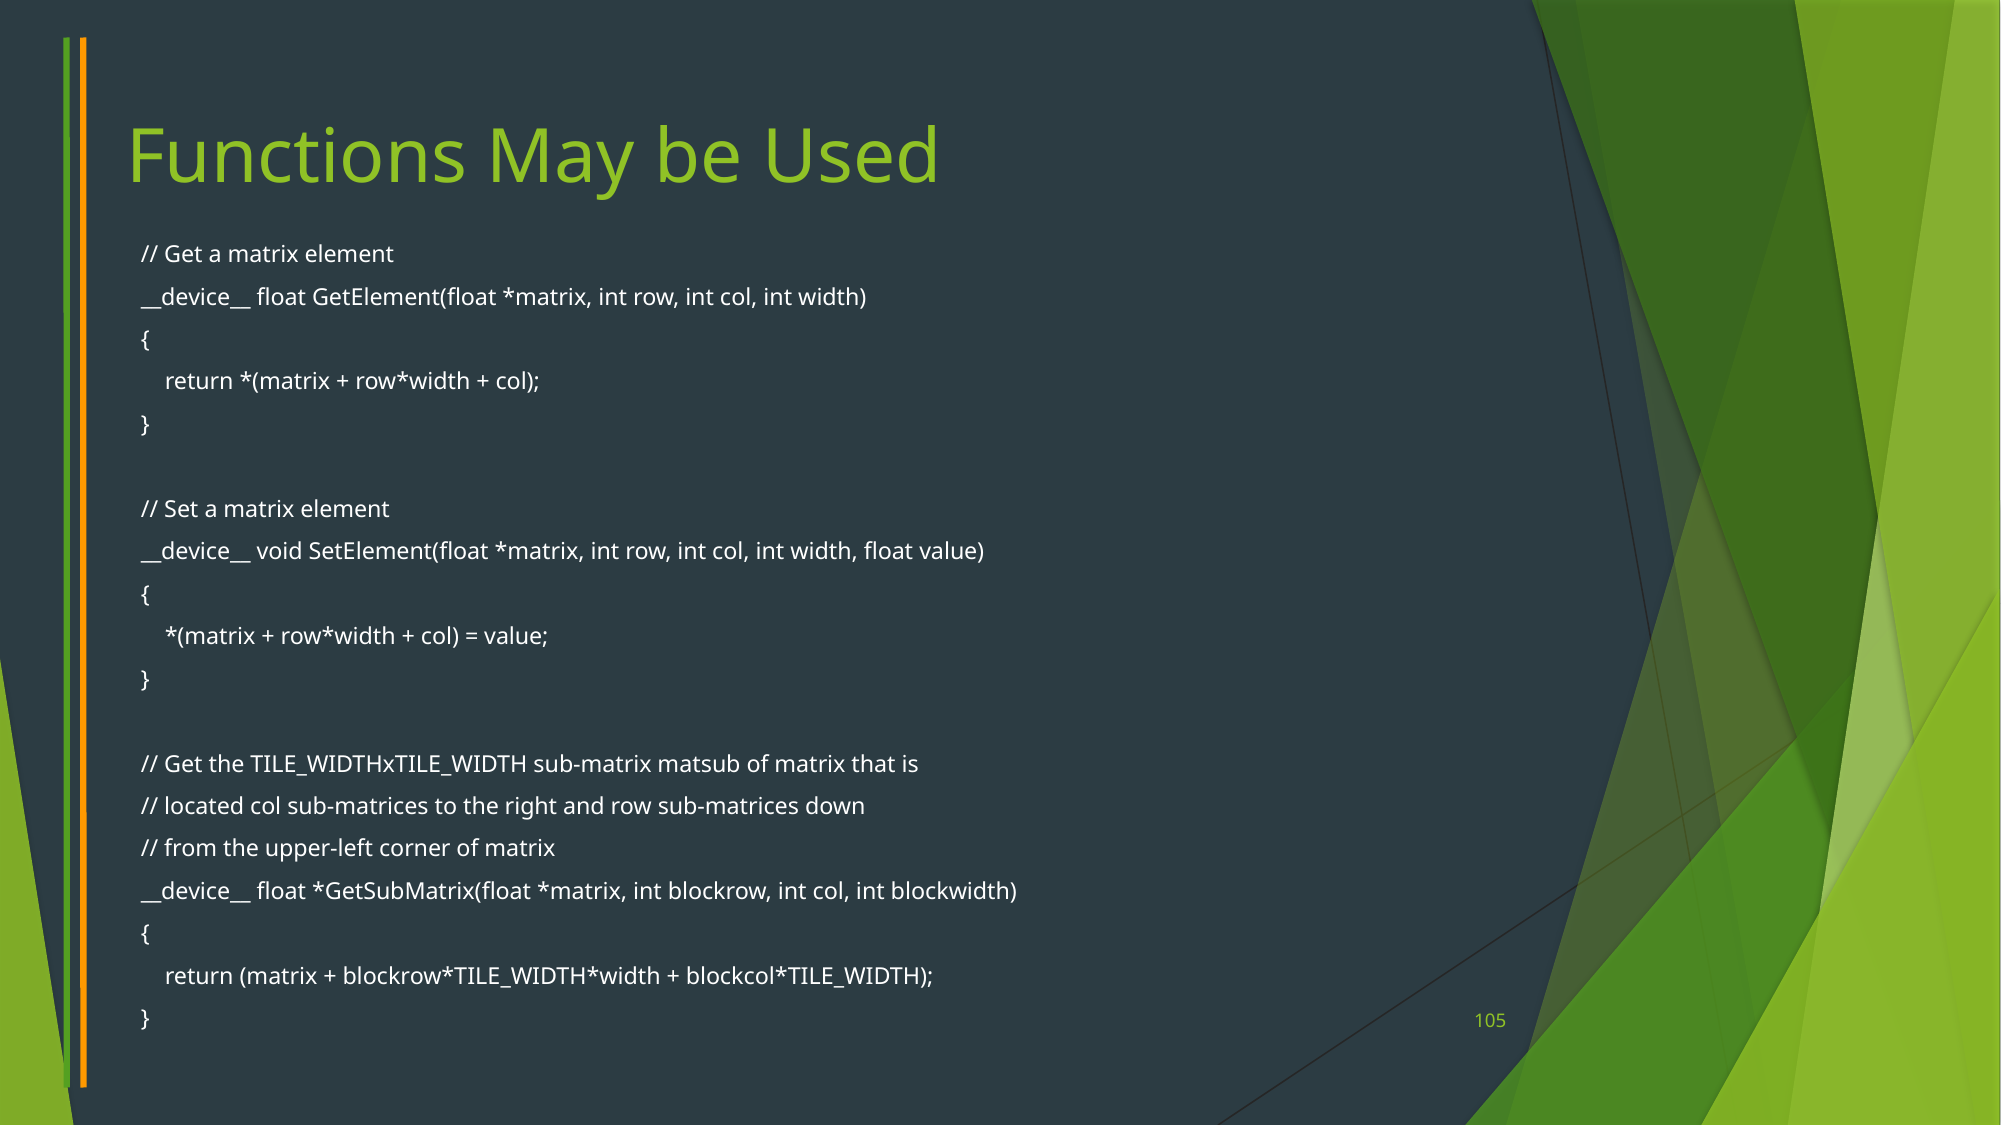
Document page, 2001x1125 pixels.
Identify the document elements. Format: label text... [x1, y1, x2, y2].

title Functions May be Used [111, 99, 1522, 317]
list // Get a matrix element __device__ float GetElement(float *matrix, int row, int col, int width) { return *(matrix + row*width + col); } // Set a matrix element __device__ void SetElement(float *matrix, int row, int col, int width, float value) { *(matrix + row*width + col) = value; } // Get the TILE_WIDTHxTILE_WIDTH sub-matrix matsub of matrix that is // located col sub-matrices to the right and row sub-matrices down // from the upper-left corner of matrix __device__ float *GetSubMatrix(float *matrix, int blockrow, int col, int blockwidth) { return (matrix + blockrow*TILE_WIDTH*width + blockcol*TILE_WIDTH); } [125, 231, 1426, 1041]
slide_number 105 [1409, 991, 1522, 1051]
